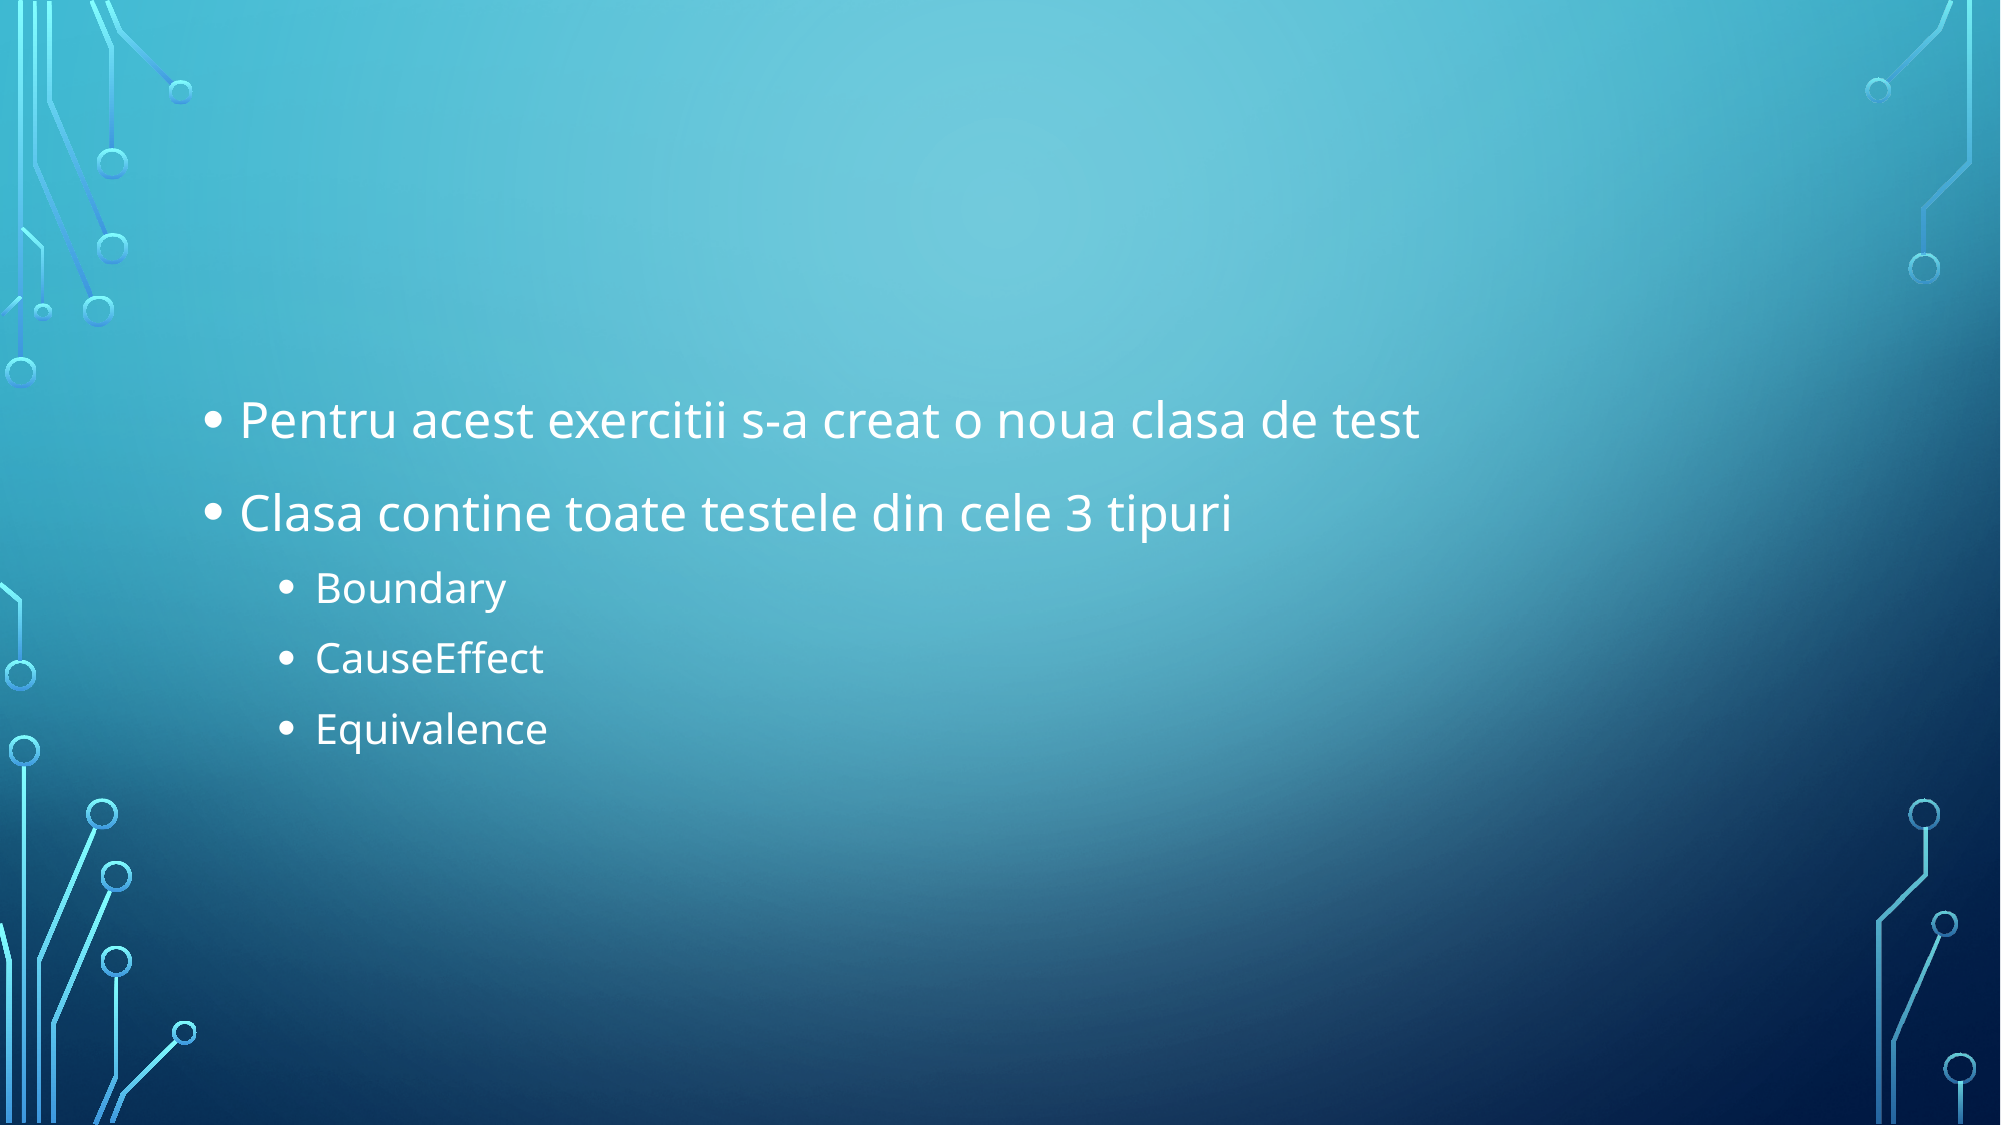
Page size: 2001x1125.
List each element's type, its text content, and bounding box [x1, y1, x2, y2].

list Pentru acest exercitii s-a creat o noua clasa de test Clasa contine toate testele din cele 3 tipuri Boundary CauseEffect Equivalence [187, 369, 1813, 950]
